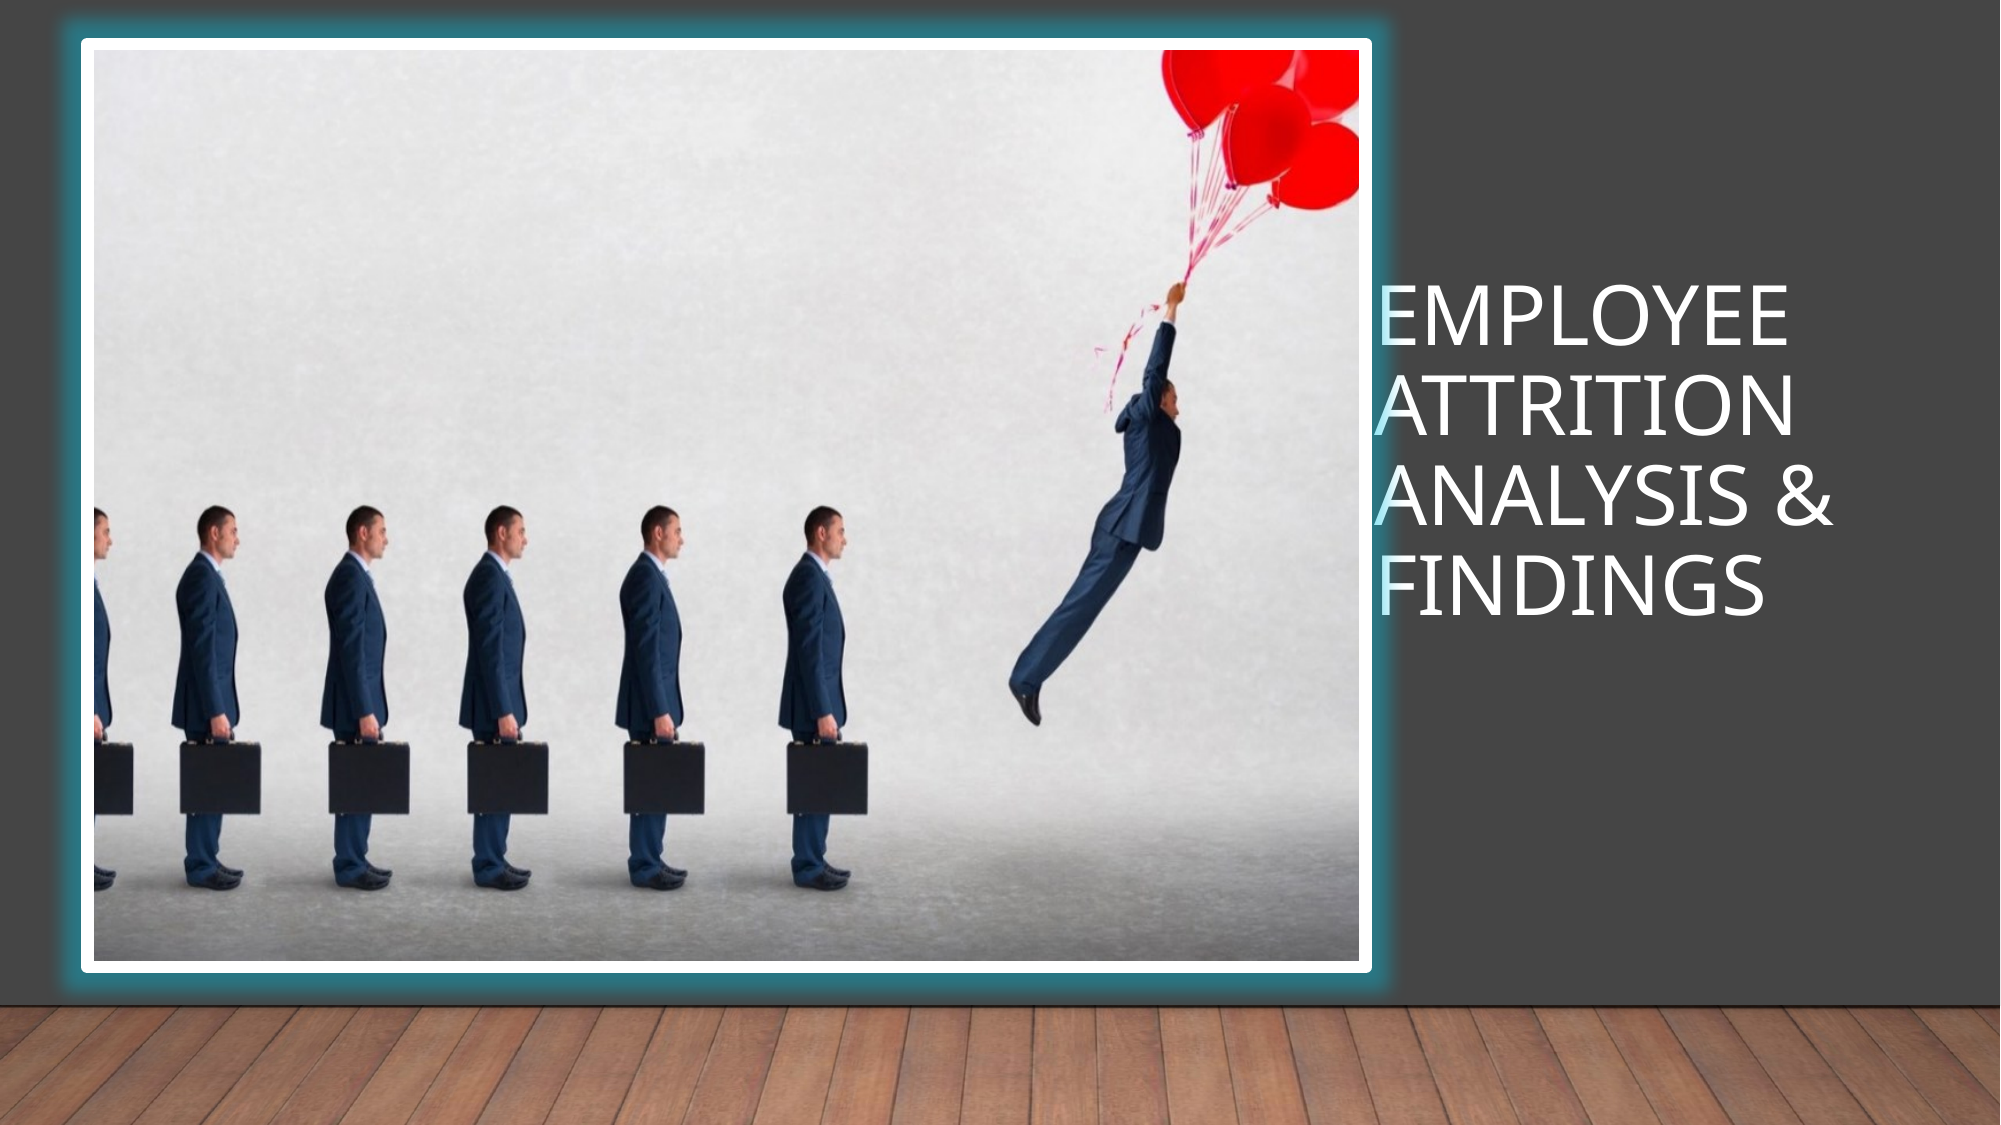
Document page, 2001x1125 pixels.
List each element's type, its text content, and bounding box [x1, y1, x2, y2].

title Employee Attrition Analysis & Findings [1402, 101, 1966, 888]
picture [0, 1005, 2000, 1125]
picture [93, 49, 1360, 962]
